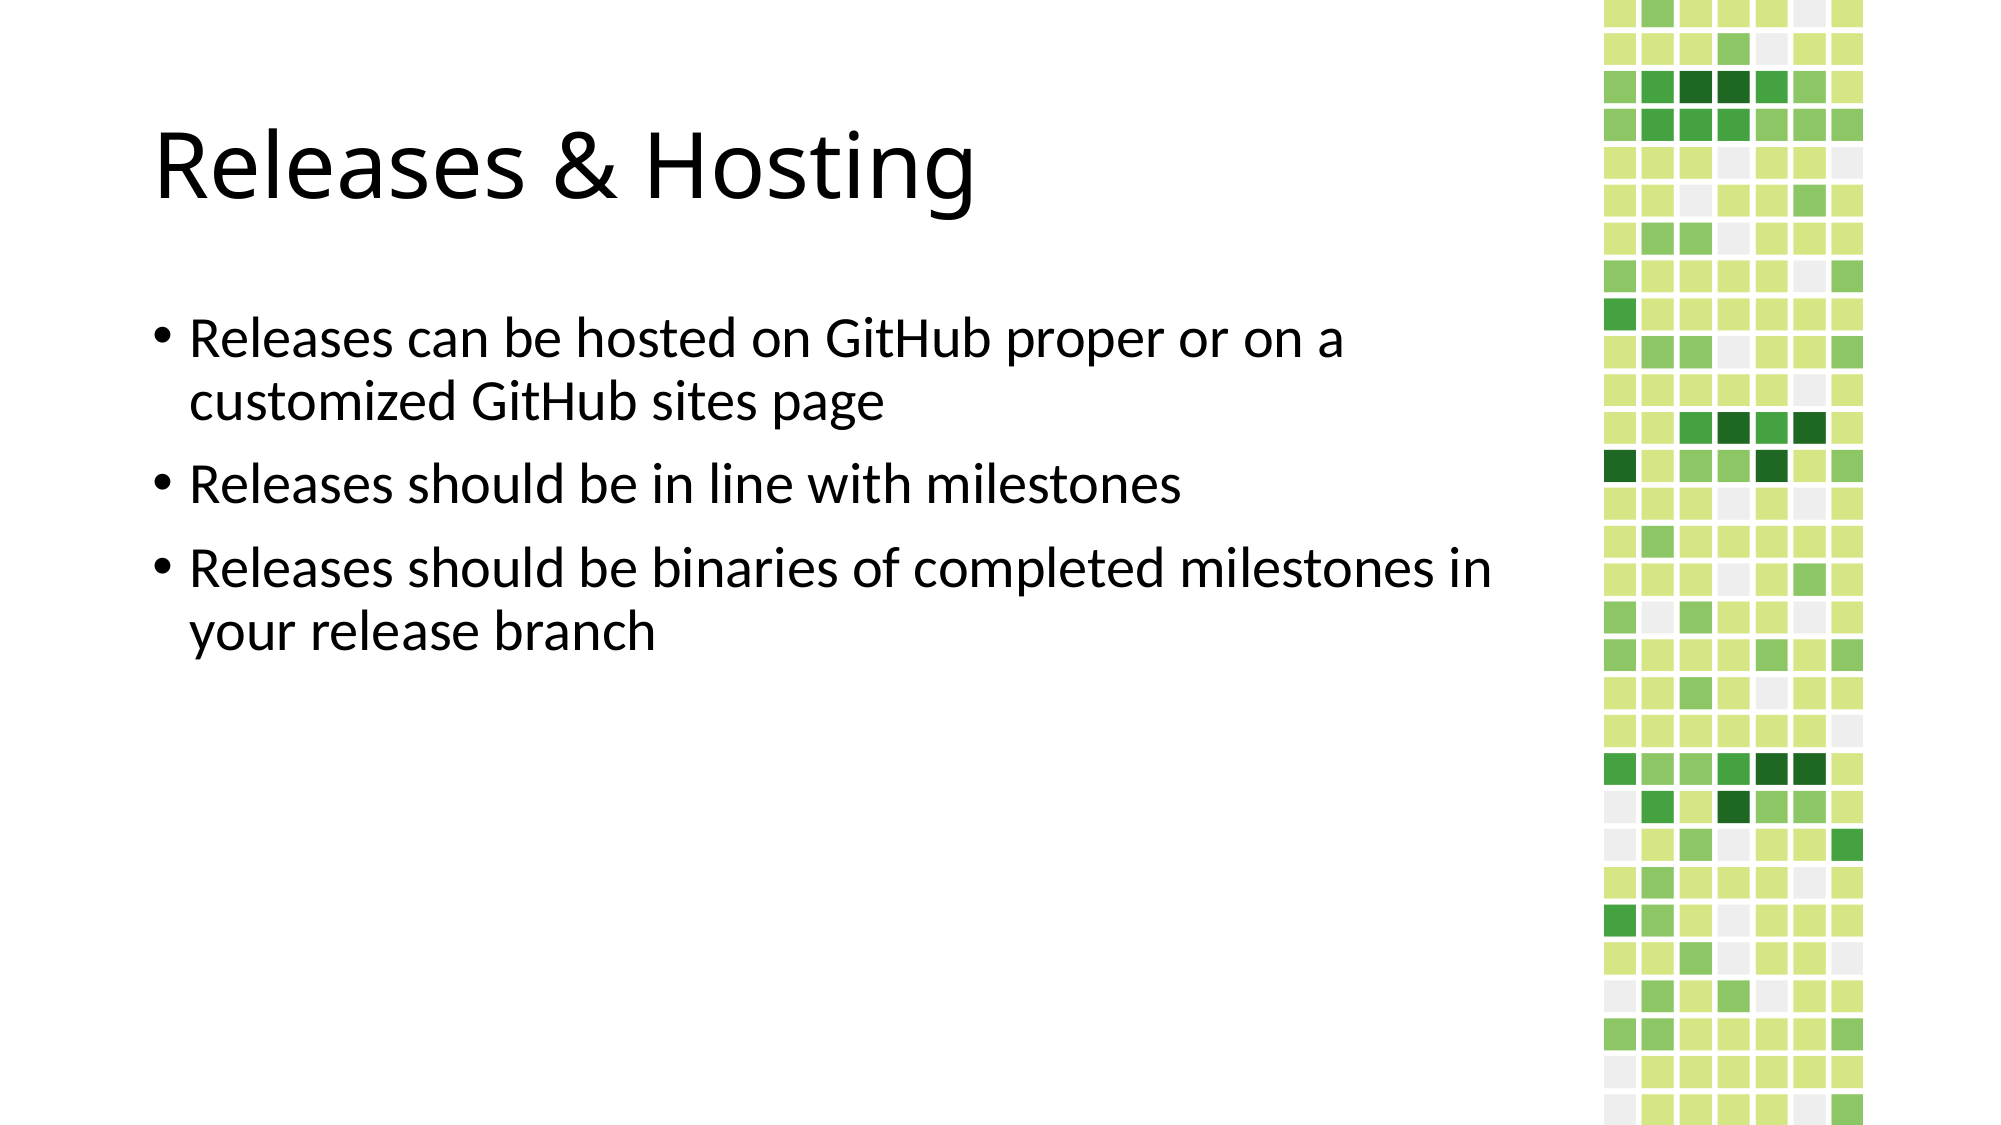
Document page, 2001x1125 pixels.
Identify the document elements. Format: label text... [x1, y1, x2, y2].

picture [732, 0, 2000, 1124]
list Releases can be hosted on GitHub proper or on a customized GitHub sites page Releases should be in line with milestones Releases should be binaries of completed milestones in your release branch [137, 299, 1530, 1041]
title Releases & Hosting [137, 59, 1604, 278]
